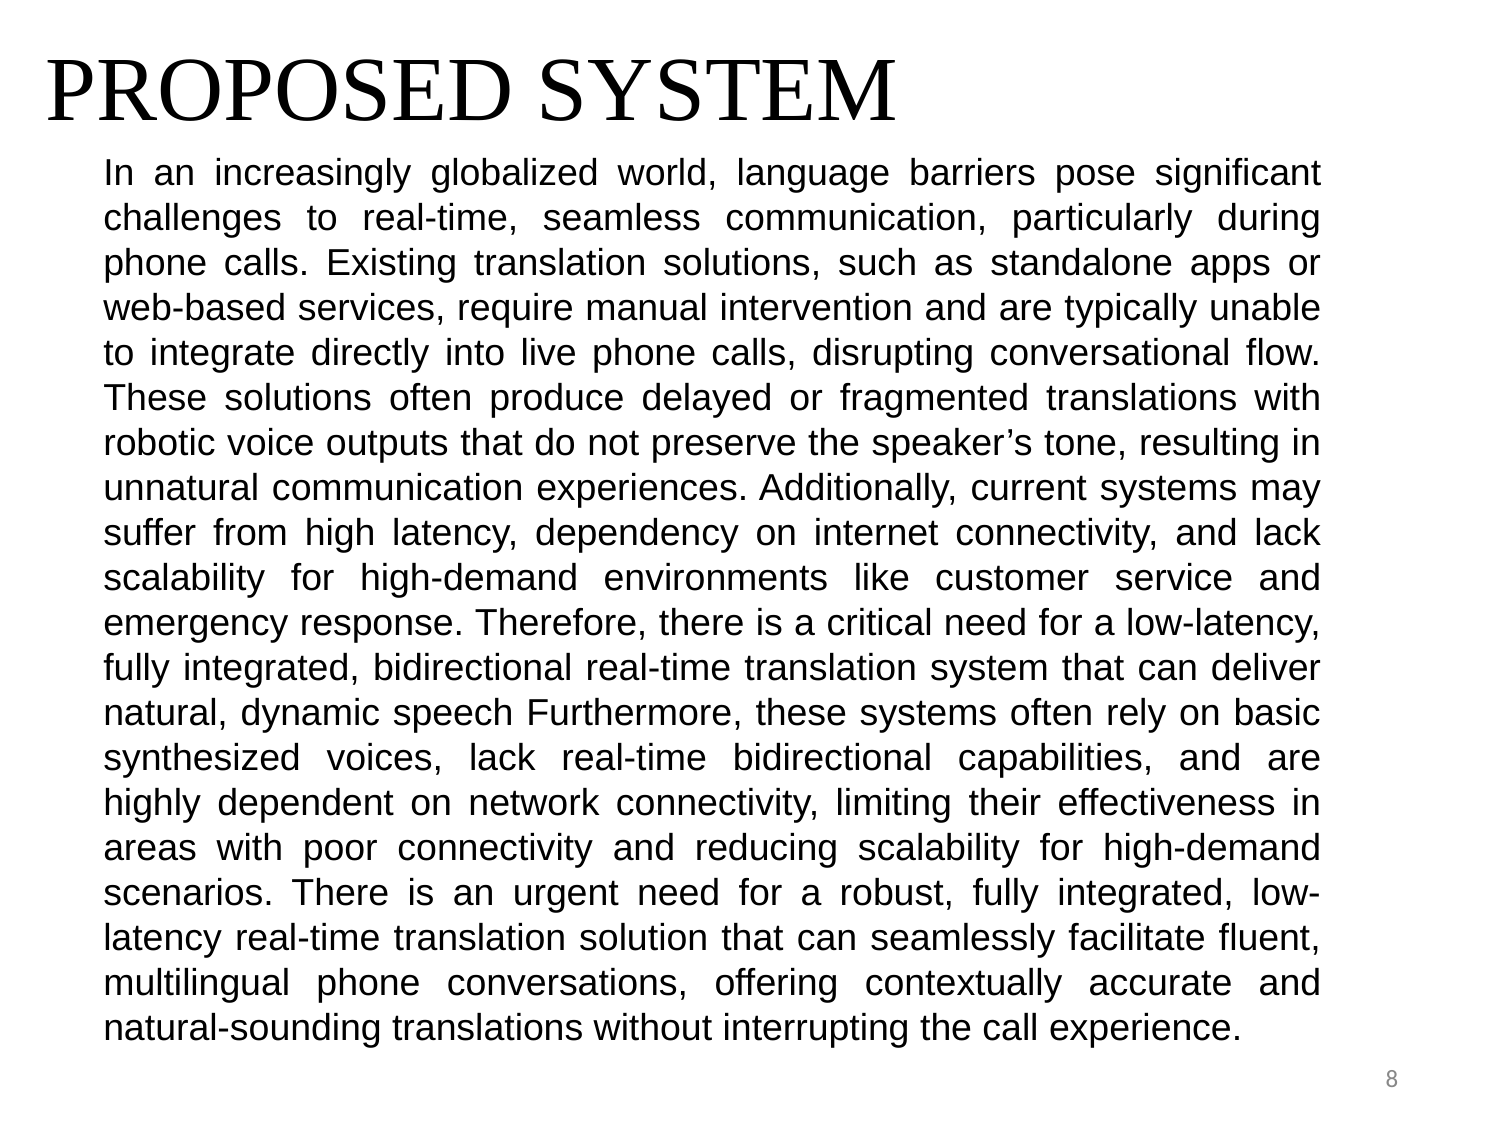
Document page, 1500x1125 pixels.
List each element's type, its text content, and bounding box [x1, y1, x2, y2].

text_box In an increasingly globalized world, language barriers pose significant challenges to real-time, seamless communication, particularly during phone calls. Existing translation solutions, such as standalone apps or web-based services, require manual intervention and are typically unable to integrate directly into live phone calls, disrupting conversational flow. These solutions often produce delayed or fragmented translations with robotic voice outputs that do not preserve the speaker’s tone, resulting in unnatural communication experiences. Additionally, current systems may suffer from high latency, dependency on internet connectivity, and lack scalability for high-demand environments like customer service and emergency response. Therefore, there is a critical need for a low-latency, fully integrated, bidirectional real-time translation system that can deliver natural, dynamic speech Furthermore, these systems often rely on basic synthesized voices, lack real-time bidirectional capabilities, and are highly dependent on network connectivity, limiting their effectiveness in areas with poor connectivity and reducing scalability for high-demand scenarios. There is an urgent need for a robust, fully integrated, low-latency real-time translation solution that can seamlessly facilitate fluent, multilingual phone conversations, offering contextually accurate and natural-sounding translations without interrupting the call experience. [0, 140, 1481, 1056]
title PROPOSED SYSTEM [43, 25, 903, 140]
slide_number 8 [1379, 1061, 1418, 1125]
